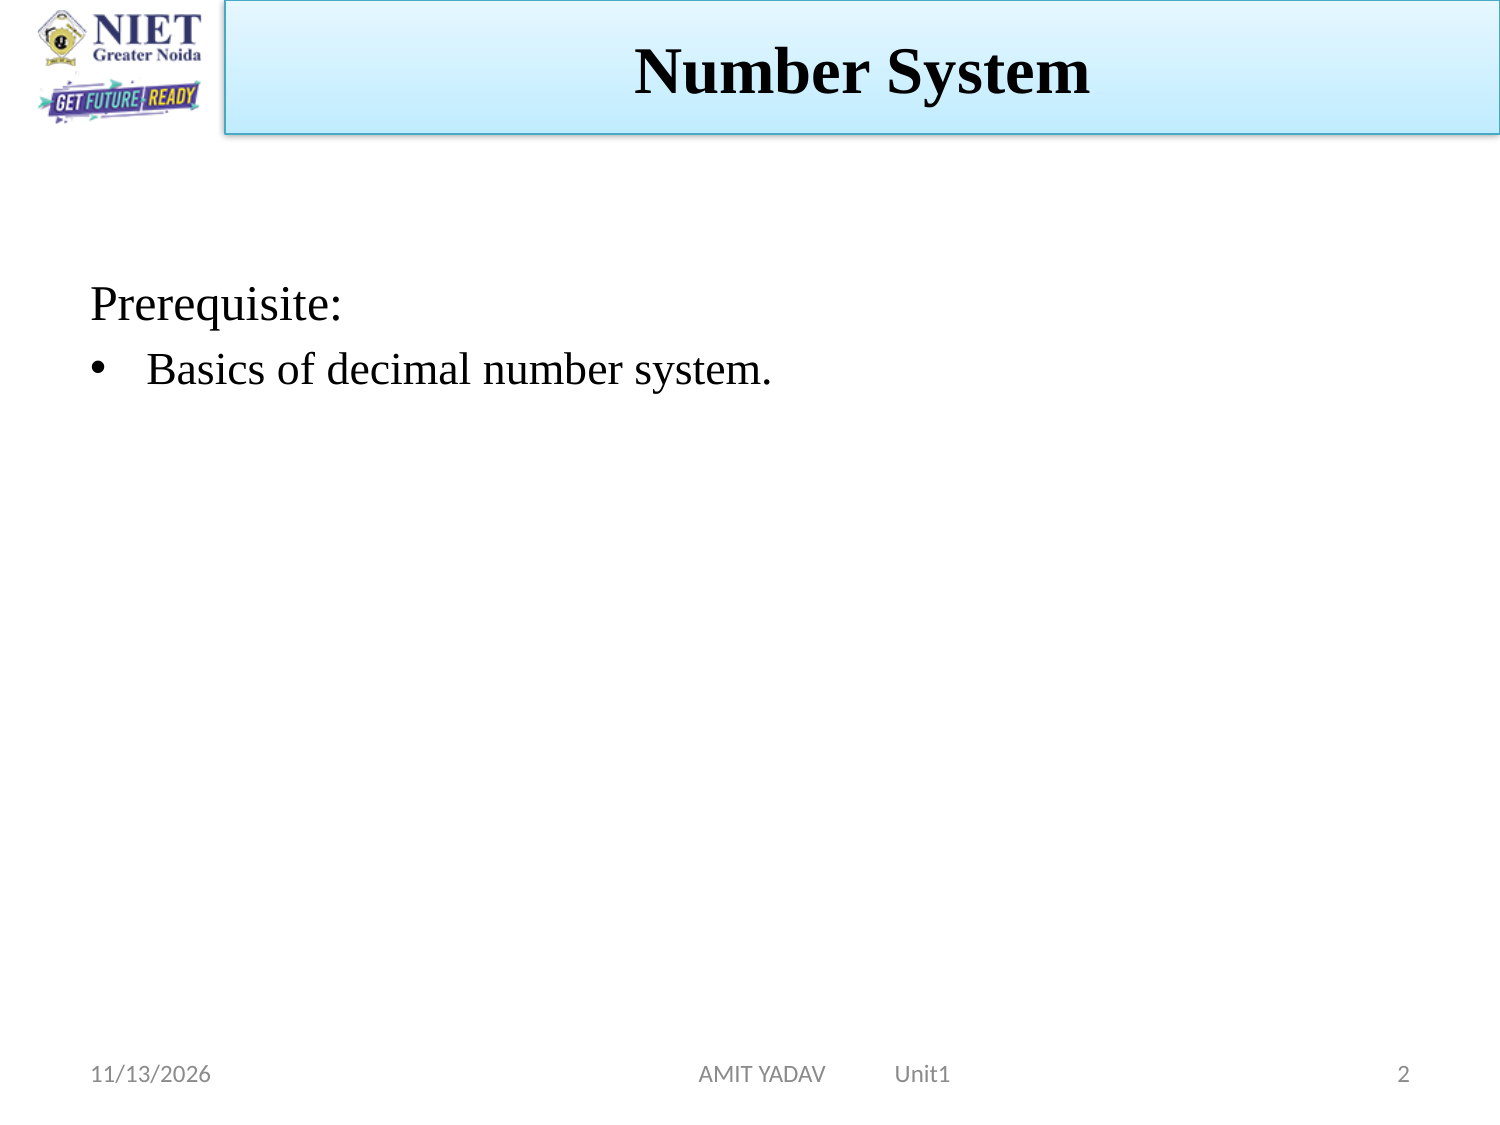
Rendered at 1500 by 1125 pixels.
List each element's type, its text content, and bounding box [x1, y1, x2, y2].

picture [0, 0, 238, 135]
footer AMIT YADAV Unit1 [412, 1042, 1074, 1103]
text_box Number System [238, 0, 1500, 135]
slide_number 2 [1074, 1042, 1425, 1103]
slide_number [75, 1042, 412, 1103]
list Prerequisite: Basics of decimal number system. [75, 262, 1425, 1005]
